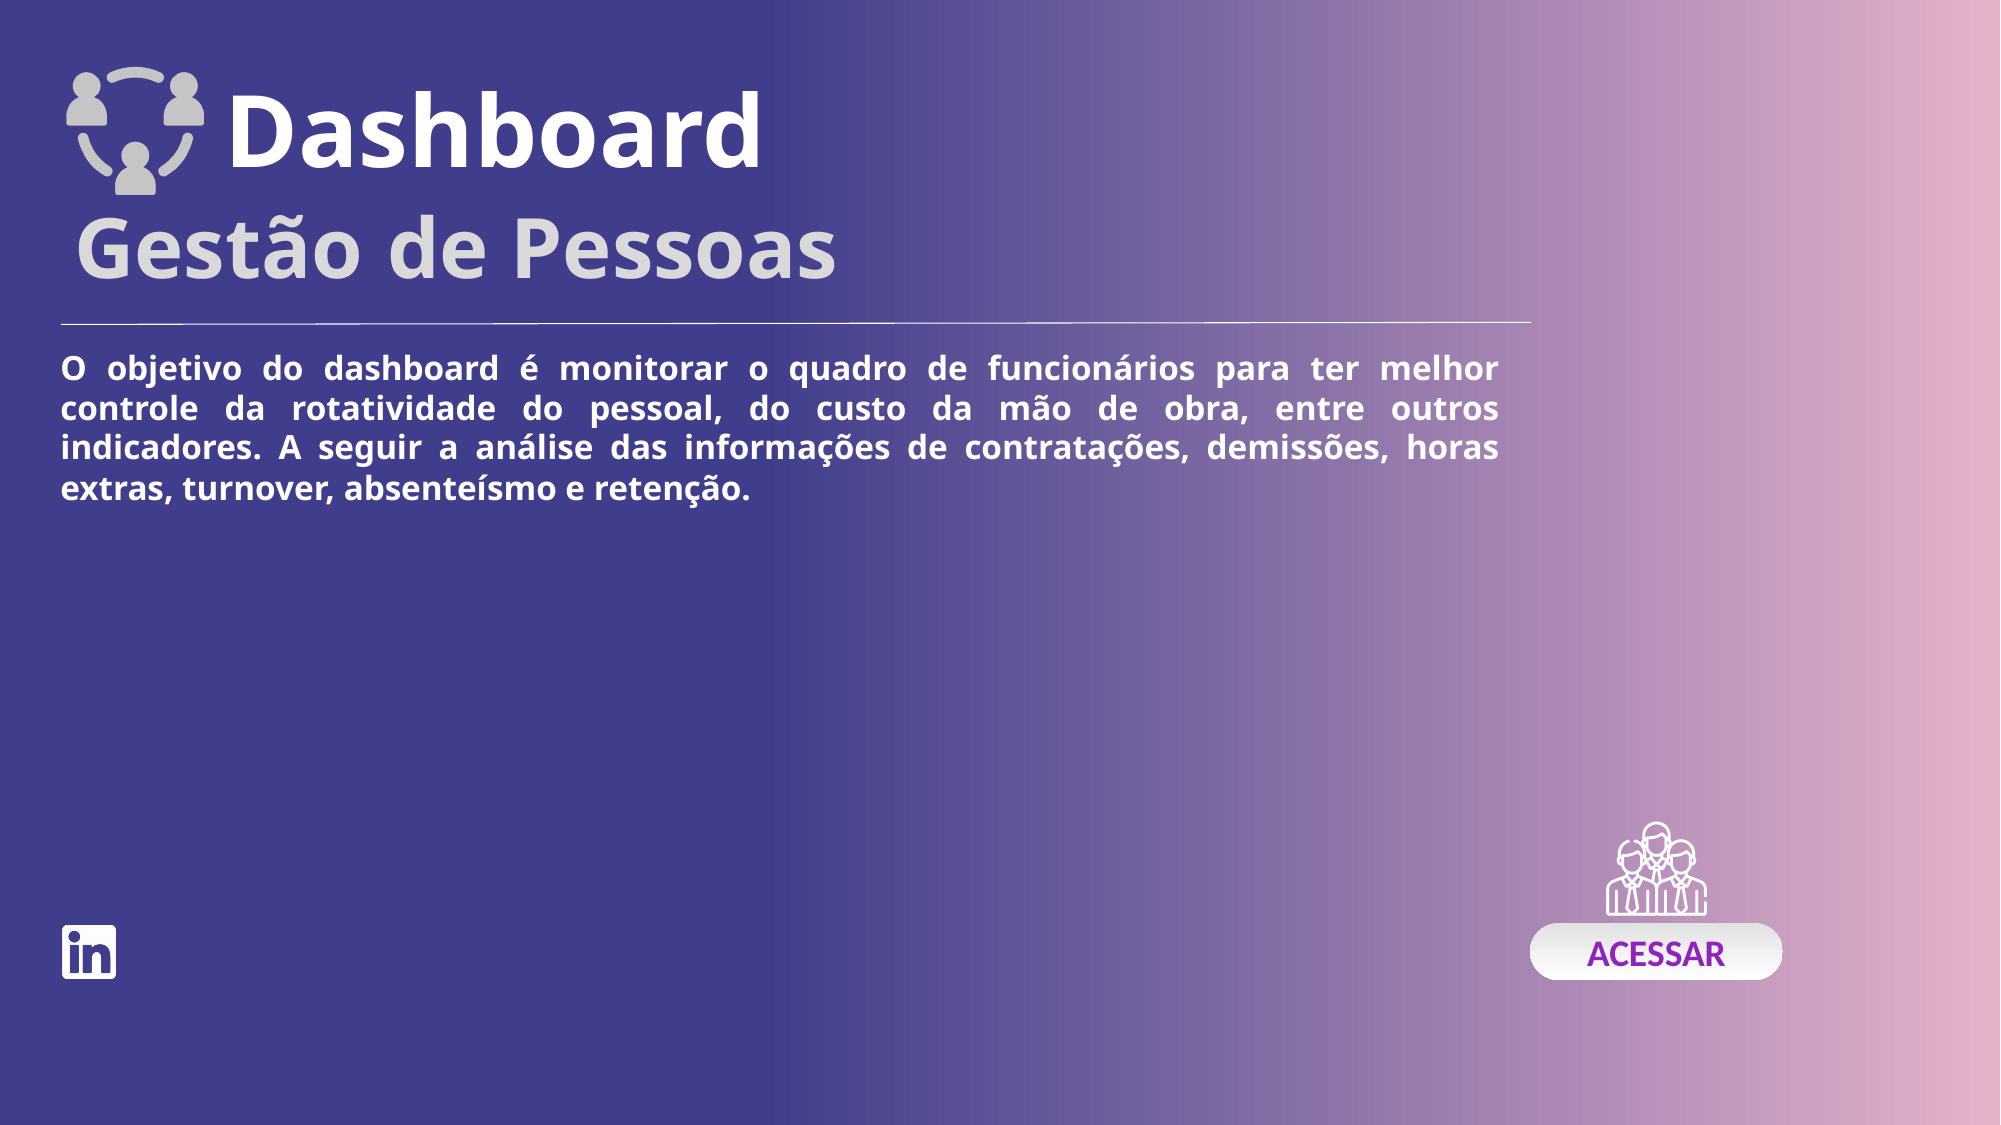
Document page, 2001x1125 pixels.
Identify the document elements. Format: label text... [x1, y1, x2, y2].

picture [60, 924, 118, 980]
picture [59, 59, 211, 203]
text_box ACESSAR [1528, 921, 1784, 981]
picture [1606, 818, 1707, 919]
text_box O objetivo do dashboard é monitorar o quadro de funcionários para ter melhor controle da rotatividade do pessoal, do custo da mão de obra, entre outros indicadores. A seguir a análise das informações de contratações, demissões, horas extras, turnover, absenteísmo e retenção. [45, 339, 1517, 514]
text_box Dashboard Gestão de Pessoas [59, 59, 1503, 305]
text_box [0, 0, 2000, 1125]
